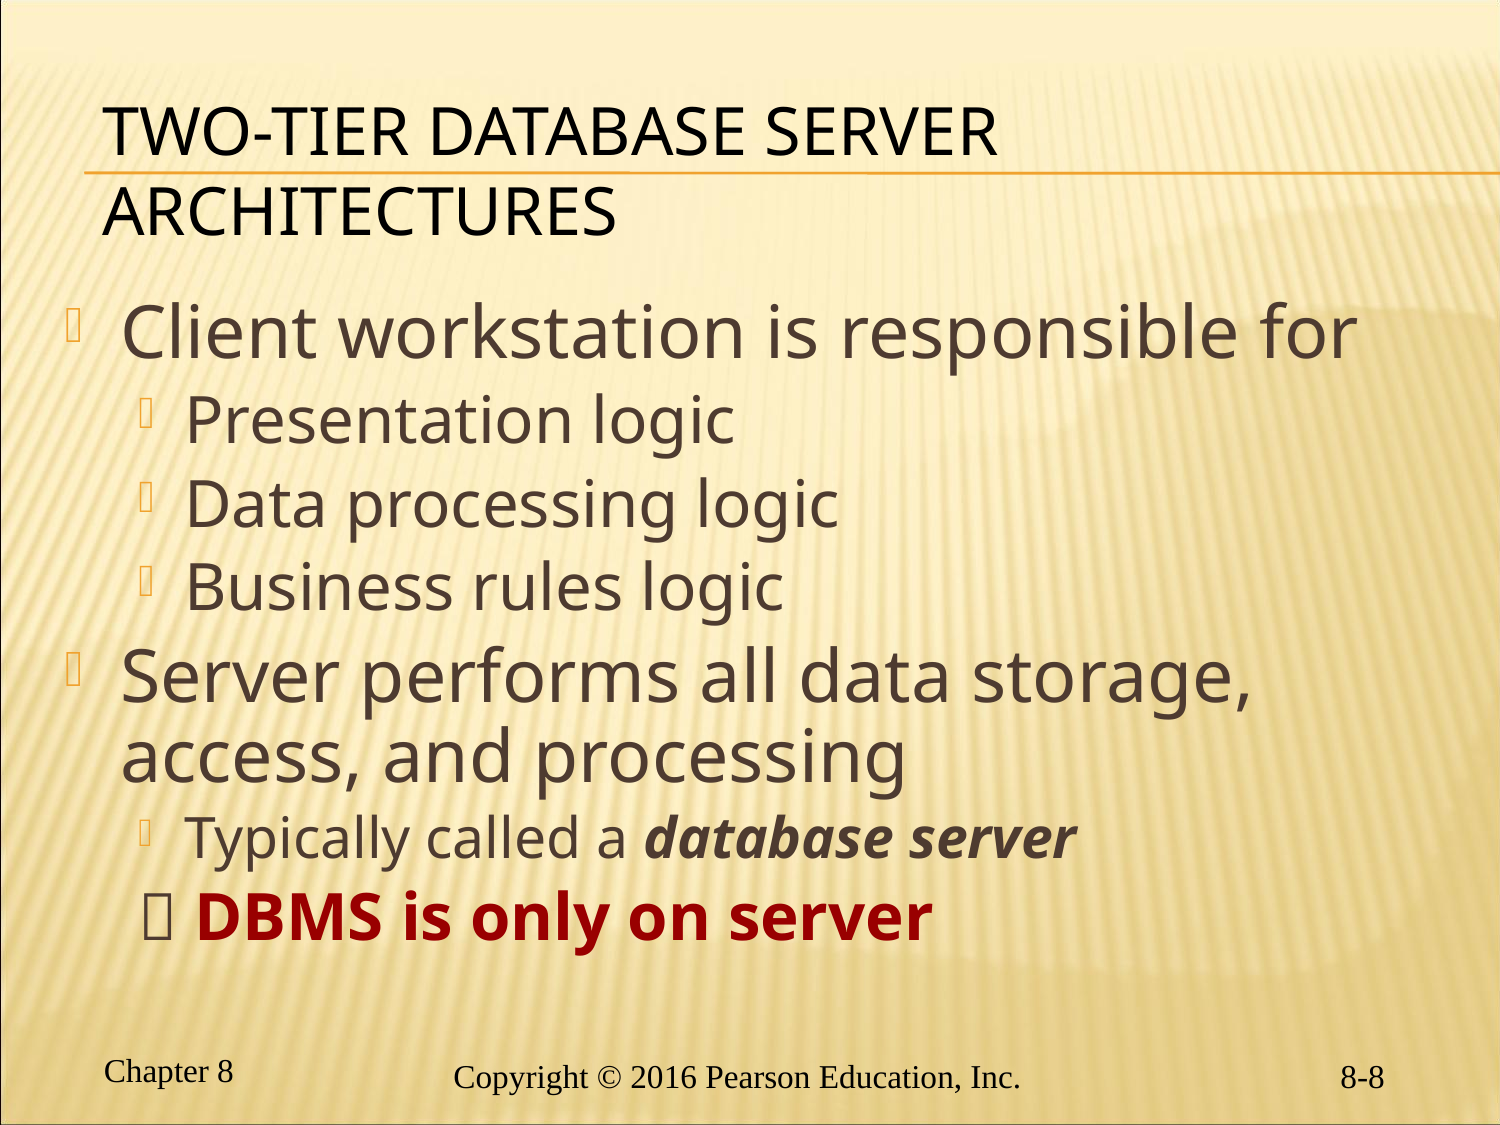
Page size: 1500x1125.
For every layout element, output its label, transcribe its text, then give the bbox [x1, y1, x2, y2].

title Two-Tier Database Server Architectures [87, 75, 1438, 263]
list Client workstation is responsible for Presentation logic Data processing logic Business rules logic Server performs all data storage, access, and processing Typically called a database server  DBMS is only on server [50, 287, 1450, 963]
picture [0, 0, 1500, 1125]
